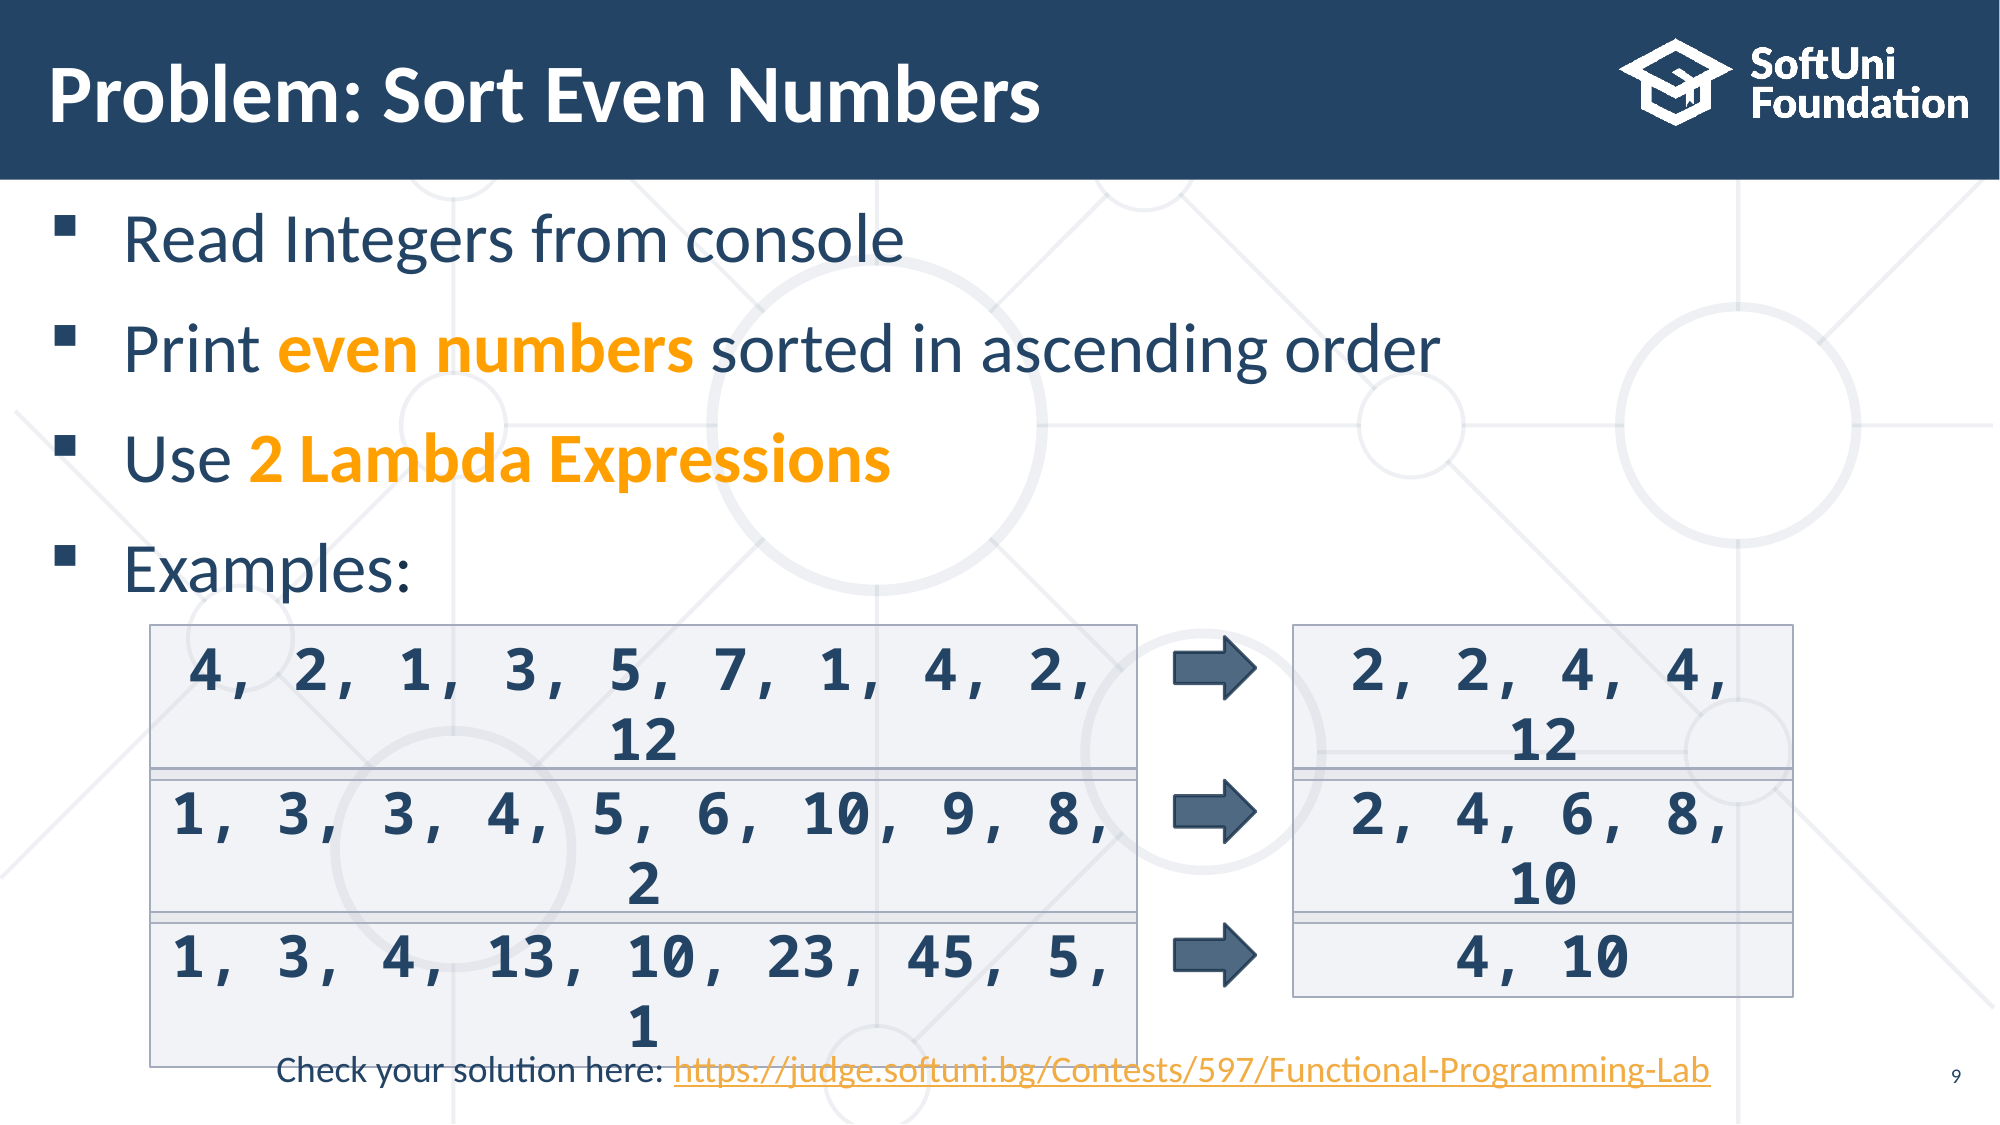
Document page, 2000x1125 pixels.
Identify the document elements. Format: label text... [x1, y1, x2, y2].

text_box 1, 3, 4, 13, 10, 23, 45, 5, 1 [149, 912, 1138, 1037]
text_box 4, 2, 1, 3, 5, 7, 1, 4, 2, 12 [149, 624, 1138, 768]
text_box 2, 4, 6, 8, 10 [1293, 768, 1794, 912]
text_box Check your solution here: https://judge.softuni.bg/Contests/597/Functional-Programming-Lab [0, 1037, 1988, 1098]
text_box 2, 2, 4, 4, 12 [1293, 624, 1794, 768]
text_box 1, 3, 3, 4, 5, 6, 10, 9, 8, 2 [149, 768, 1138, 912]
list Read Integers from console Print even numbers sorted in ascending order Use 2 Lambda Expressions Examples: [31, 186, 1968, 1037]
picture [1618, 38, 1968, 126]
title Problem: Sort Even Numbers [31, 16, 1591, 162]
text_box [1172, 778, 1258, 845]
text_box [1172, 634, 1258, 702]
text_box [1172, 921, 1258, 989]
text_box 4, 10 [1293, 912, 1794, 997]
